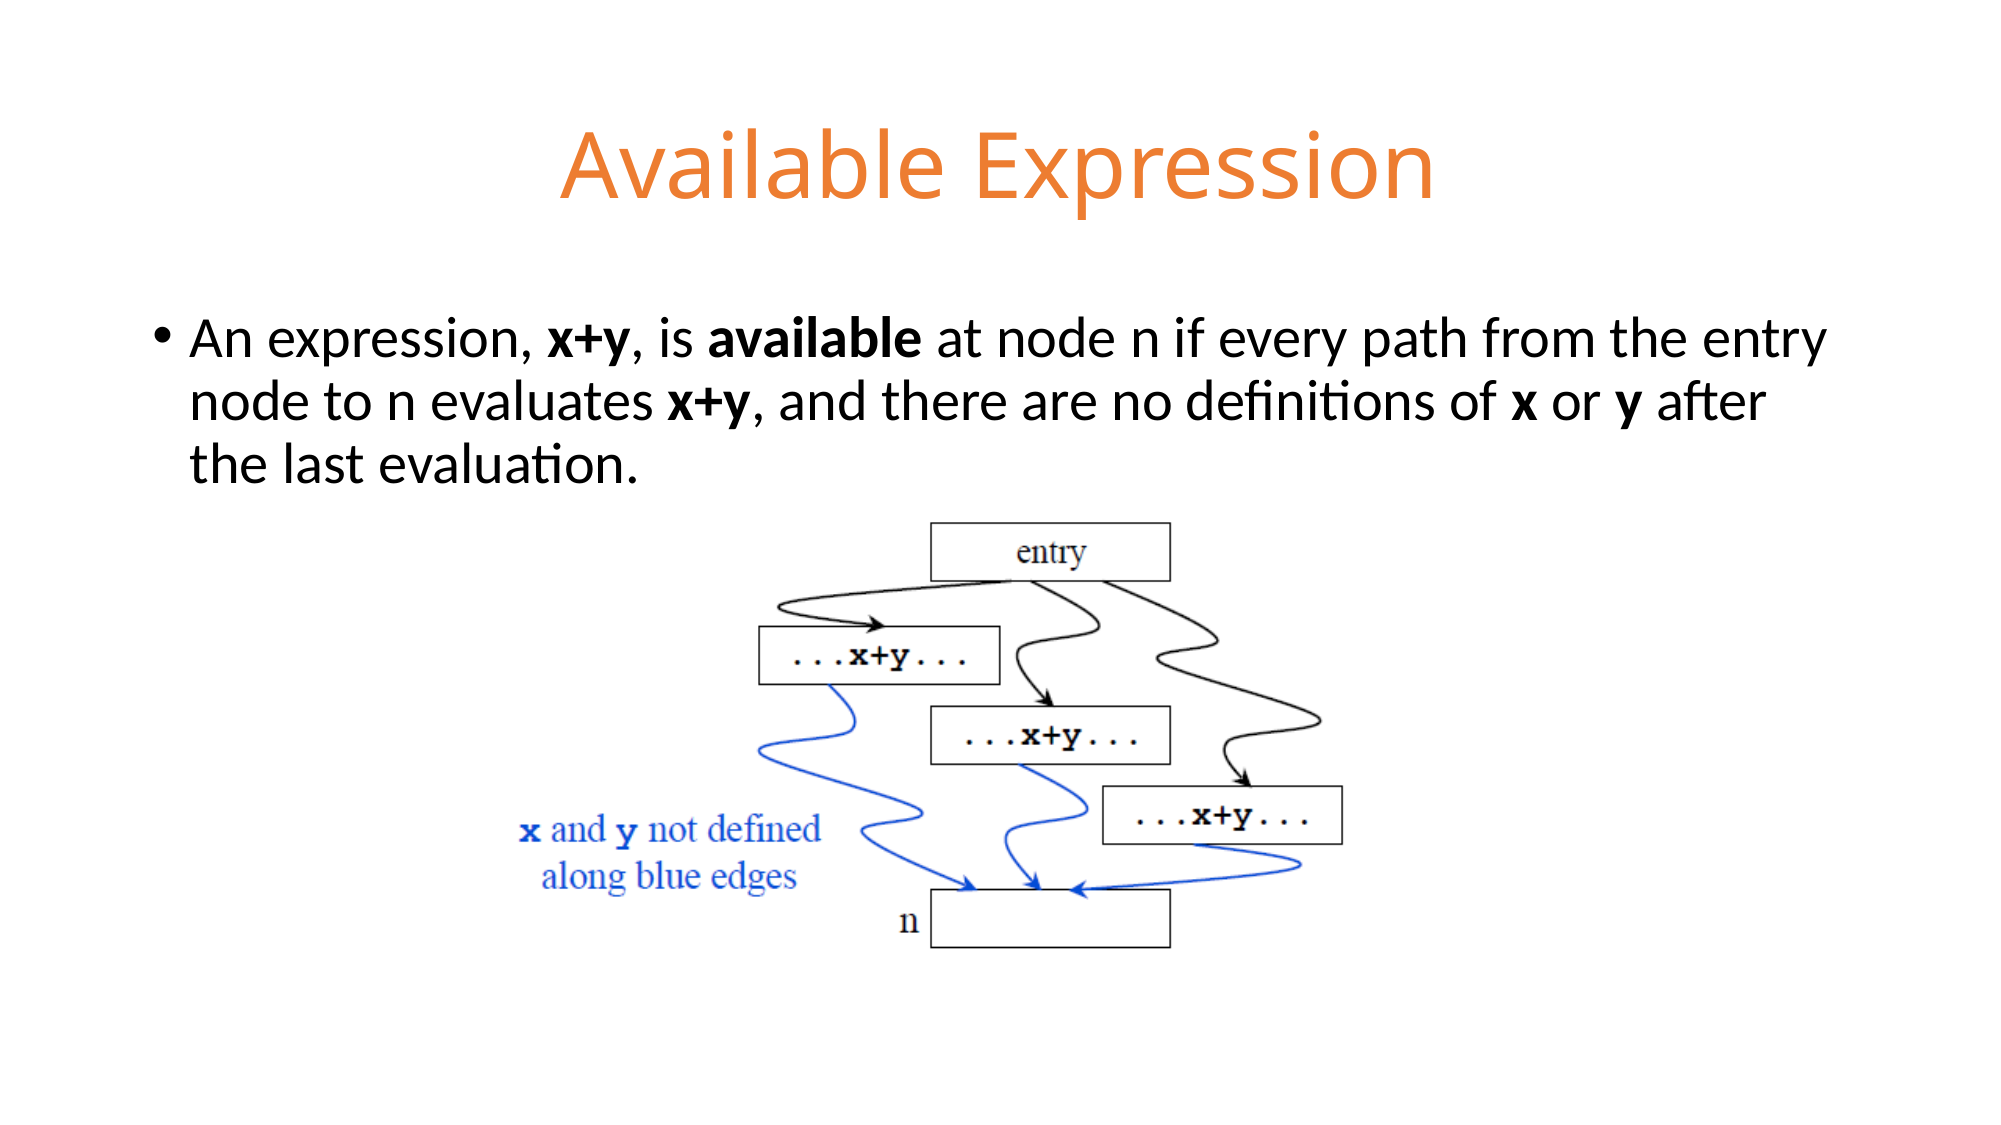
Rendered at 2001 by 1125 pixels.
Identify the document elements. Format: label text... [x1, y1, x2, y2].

list An expression, x+y, is available at node n if every path from the entry node to n evaluates x+y, and there are no definitions of x or y after the last evaluation. [137, 299, 1863, 1014]
picture [471, 521, 1562, 983]
title Available Expression [137, 59, 1863, 278]
